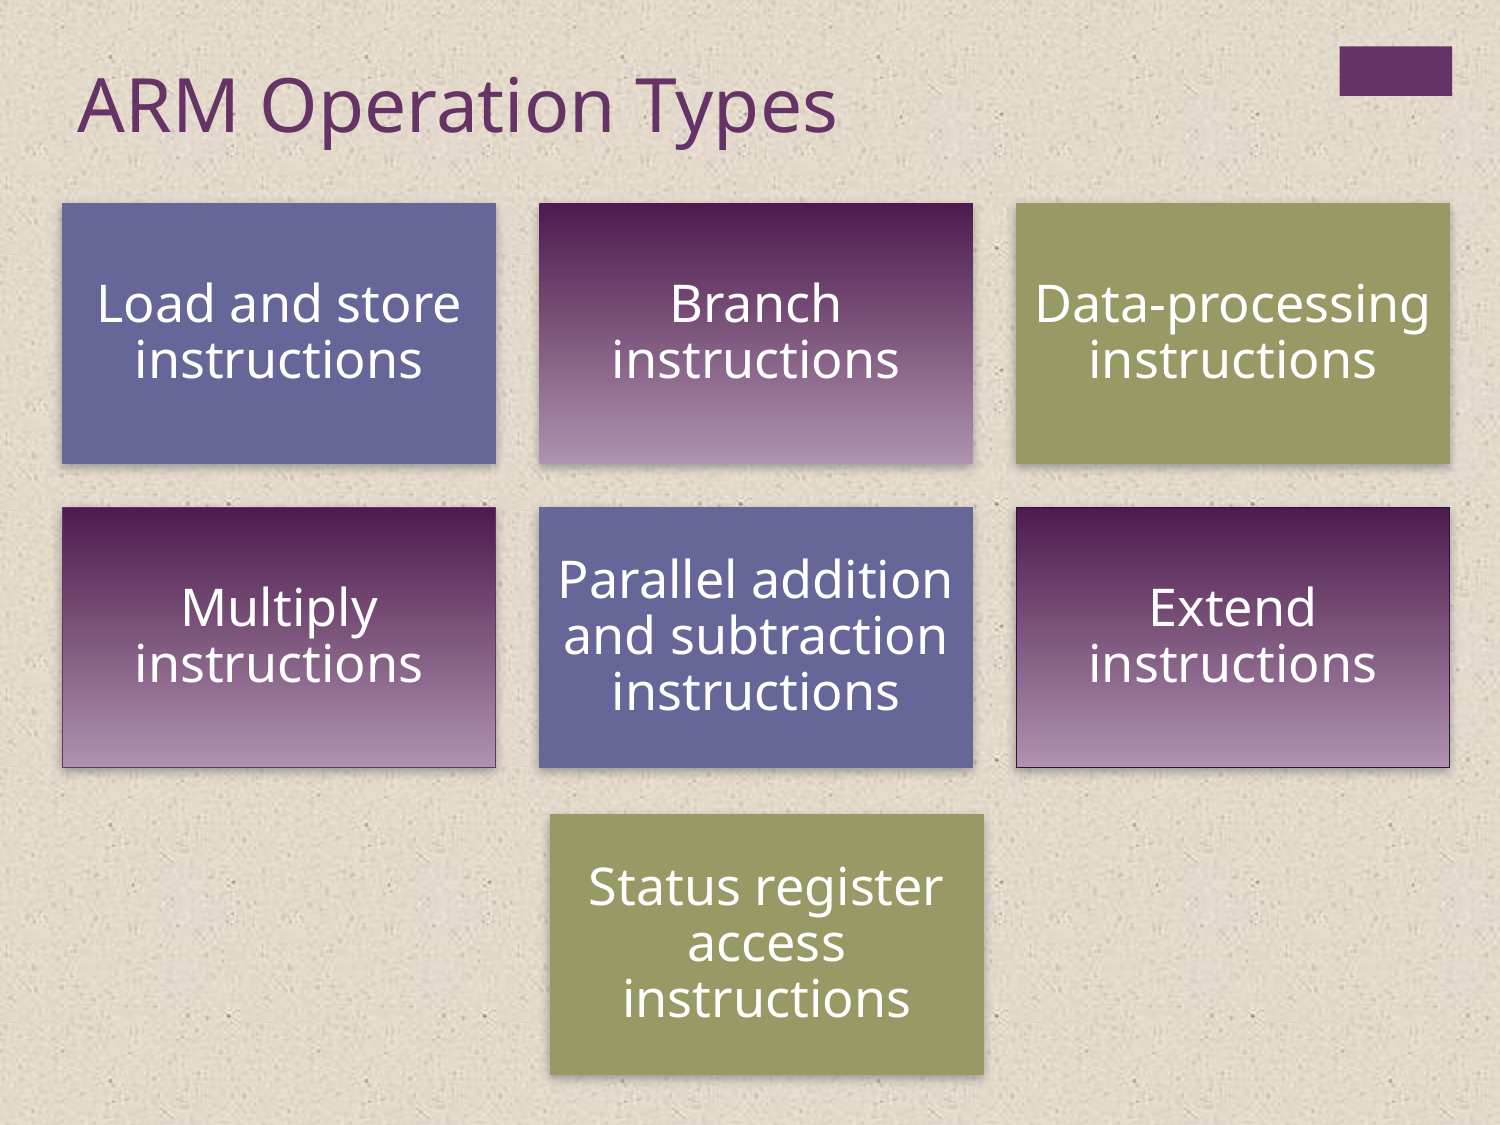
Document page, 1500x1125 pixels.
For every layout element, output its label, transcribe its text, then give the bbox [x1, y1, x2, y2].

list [61, 199, 1451, 1076]
title ARM Operation Types [62, 50, 1302, 197]
picture [0, 0, 1500, 1125]
